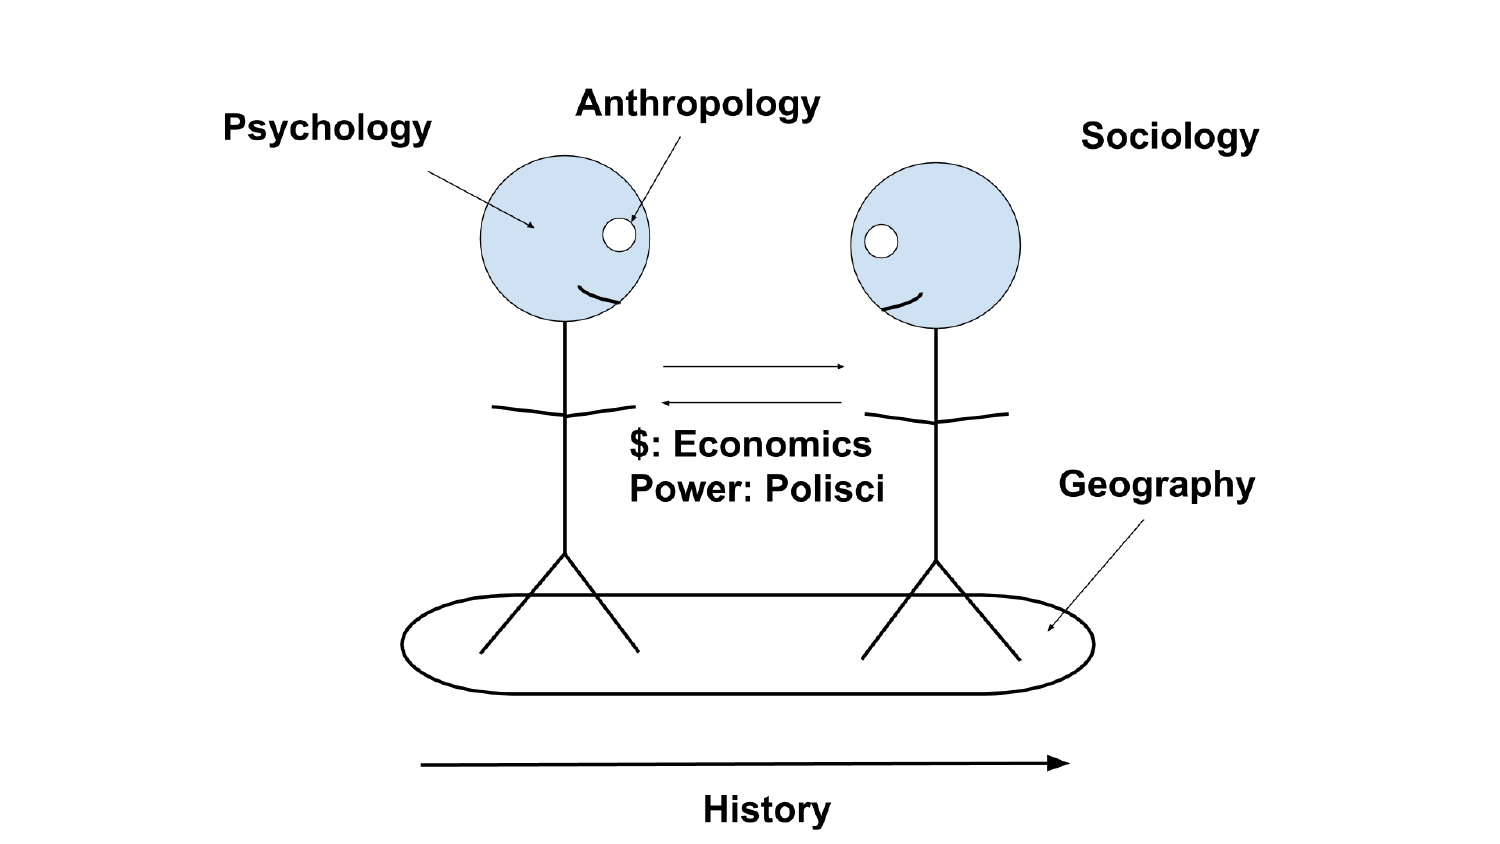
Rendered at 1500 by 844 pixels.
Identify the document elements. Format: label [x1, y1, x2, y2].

picture [187, 0, 1313, 844]
